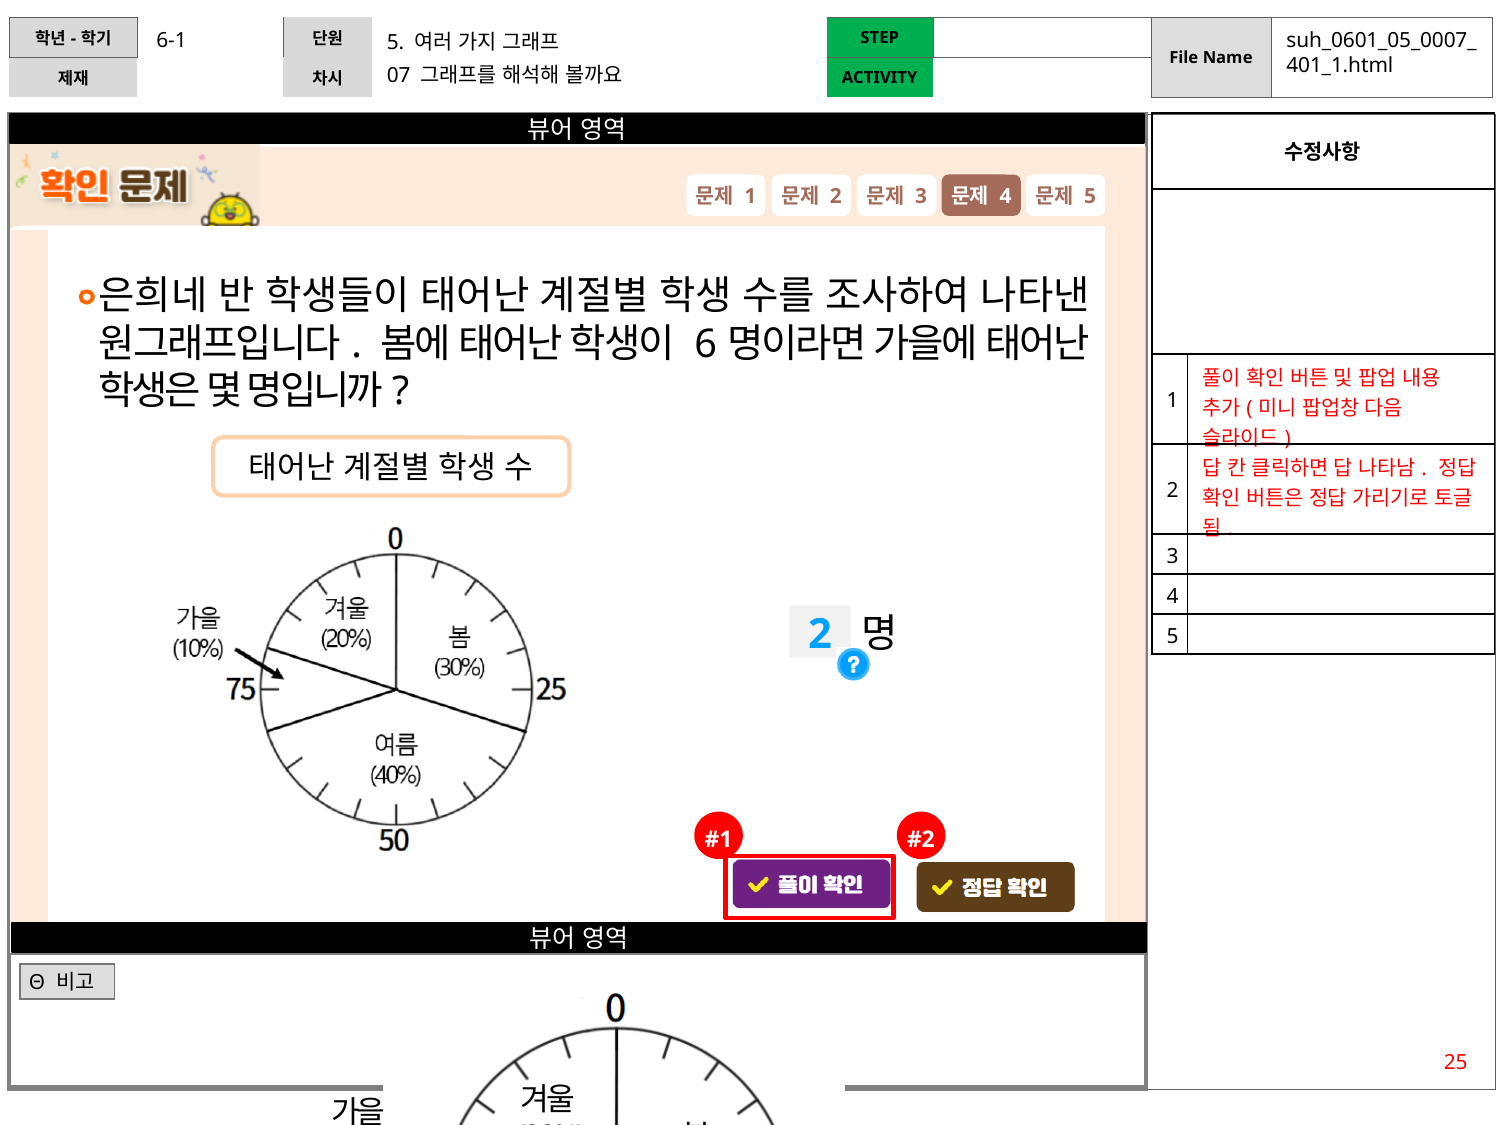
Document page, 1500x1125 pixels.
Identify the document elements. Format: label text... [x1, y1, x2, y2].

text_box 가을(10%) [310, 1084, 378, 1125]
text_box [723, 854, 730, 920]
text_box 07 그래프를 해석해 볼까요 [372, 54, 816, 102]
picture [383, 987, 845, 1125]
picture [10, 144, 260, 230]
picture [729, 855, 892, 912]
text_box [784, 598, 856, 671]
table_cell 풀이 확인 버튼 및 팝업 내용 추가(미니 팝업창 다음 슬라이드) [1188, 355, 1494, 443]
text_box #2 [894, 809, 948, 860]
table_cell 답 칸 클릭하면 답 나타남. 정답 확인 버튼은 정답 가리기로 토글 됨. [1188, 445, 1494, 533]
text_box suh_0601_05_0007_401_1.html [1271, 18, 1500, 84]
table_cell [1153, 190, 1494, 353]
table_cell [1188, 535, 1494, 573]
text_box 명 [859, 600, 904, 664]
table_cell [1188, 615, 1494, 653]
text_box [686, 174, 1106, 217]
table_cell 4 [1153, 575, 1187, 613]
table_header 수정사항 [1153, 114, 1494, 188]
text_box 태어난 계절별 학생 수 [210, 435, 572, 498]
picture [915, 858, 1078, 913]
picture [836, 647, 871, 682]
text_box 5. 여러 가지 그래프 [372, 21, 715, 57]
table_cell 1 [1153, 355, 1187, 443]
table_cell 2 [1153, 445, 1187, 533]
text_box #1 [692, 809, 746, 862]
text_box 은희네 반 학생들이 태어난 계절별 학생 수를 조사하여 나타낸 원그래프입니다. 봄에 태어난 학생이 6명이라면 가을에 태어난 학생은 몇 명입니까? [84, 263, 1102, 421]
picture [169, 521, 576, 857]
table_cell 5 [1153, 615, 1187, 653]
table_cell [1188, 575, 1494, 613]
table_cell 3 [1153, 535, 1187, 573]
text_box 6-1 [141, 18, 284, 55]
picture [76, 285, 96, 307]
